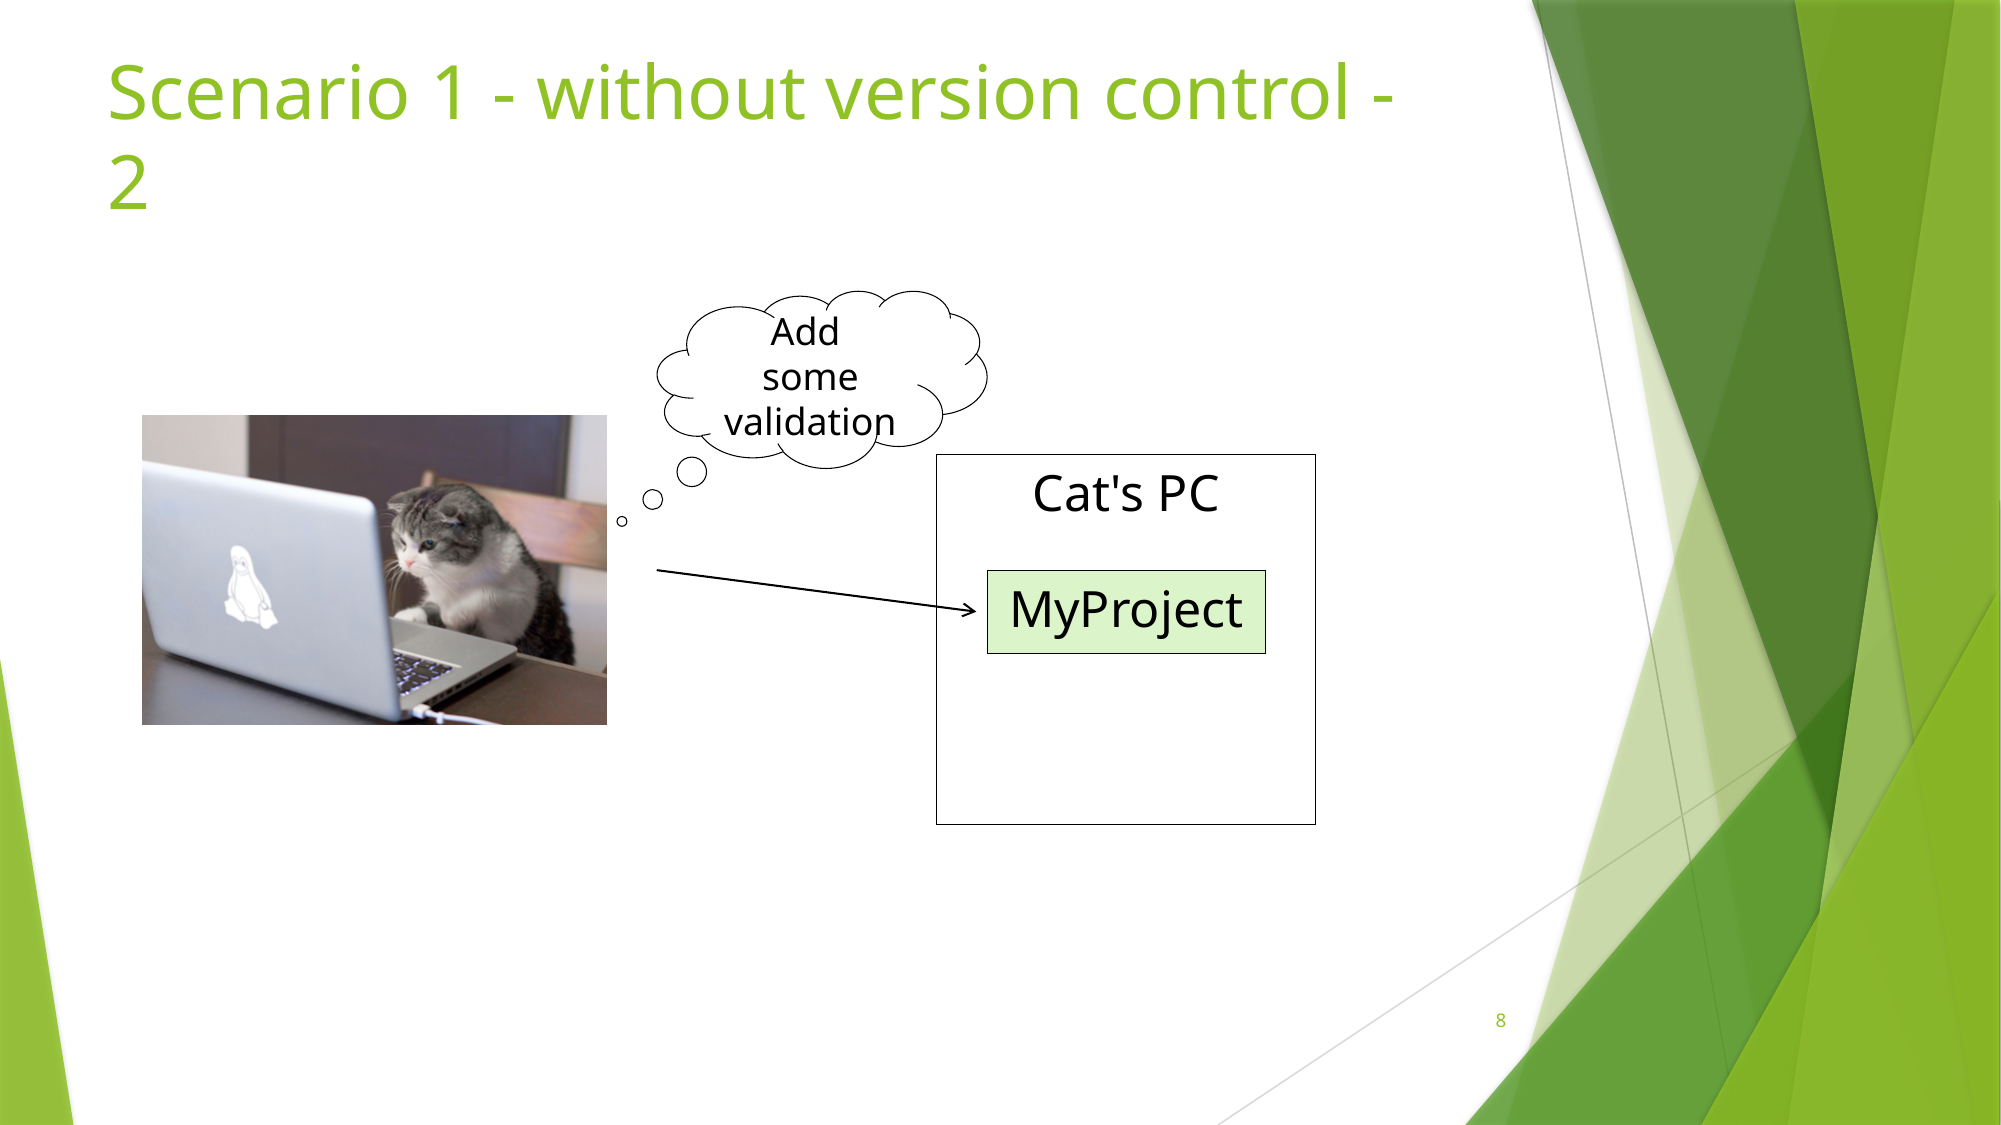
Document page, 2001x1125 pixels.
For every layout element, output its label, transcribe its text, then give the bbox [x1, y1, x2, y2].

text_box Cat's PC [936, 454, 1316, 825]
title Scenario 1 - without version control - 2 [92, 37, 1443, 189]
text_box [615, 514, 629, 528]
text_box Add some validation [675, 455, 709, 489]
text_box MyProject [987, 570, 1266, 654]
picture [142, 415, 608, 726]
text_box Add some validation [655, 289, 989, 471]
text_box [656, 569, 977, 613]
slide_number 8 [1409, 991, 1522, 1051]
text_box Add some validation [641, 488, 665, 511]
